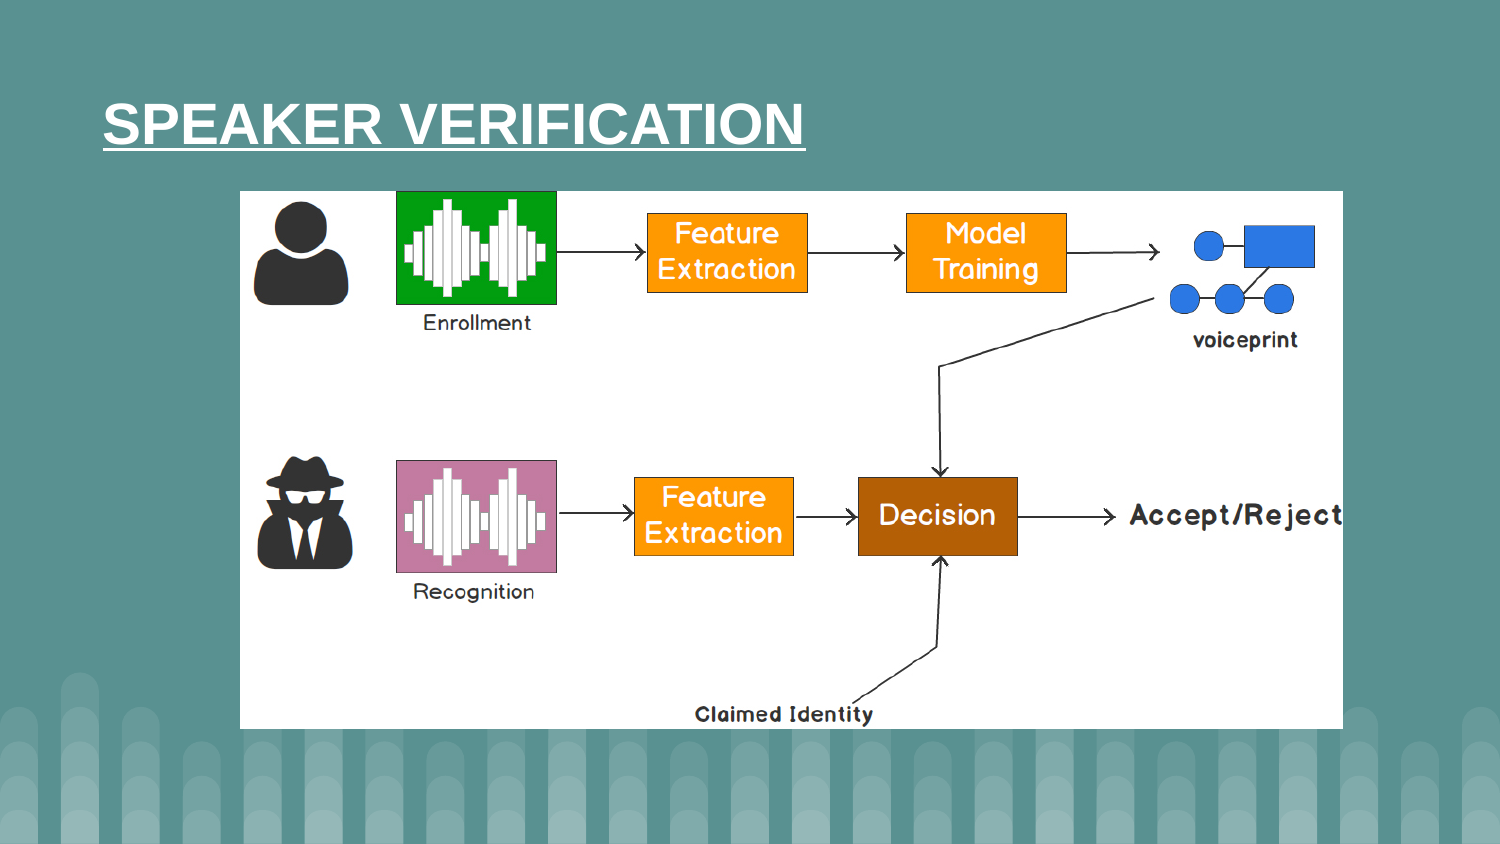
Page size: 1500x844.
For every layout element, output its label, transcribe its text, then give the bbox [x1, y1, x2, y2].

text_box SPEAKER VERIFICATION [87, 78, 940, 234]
picture [239, 191, 1343, 730]
